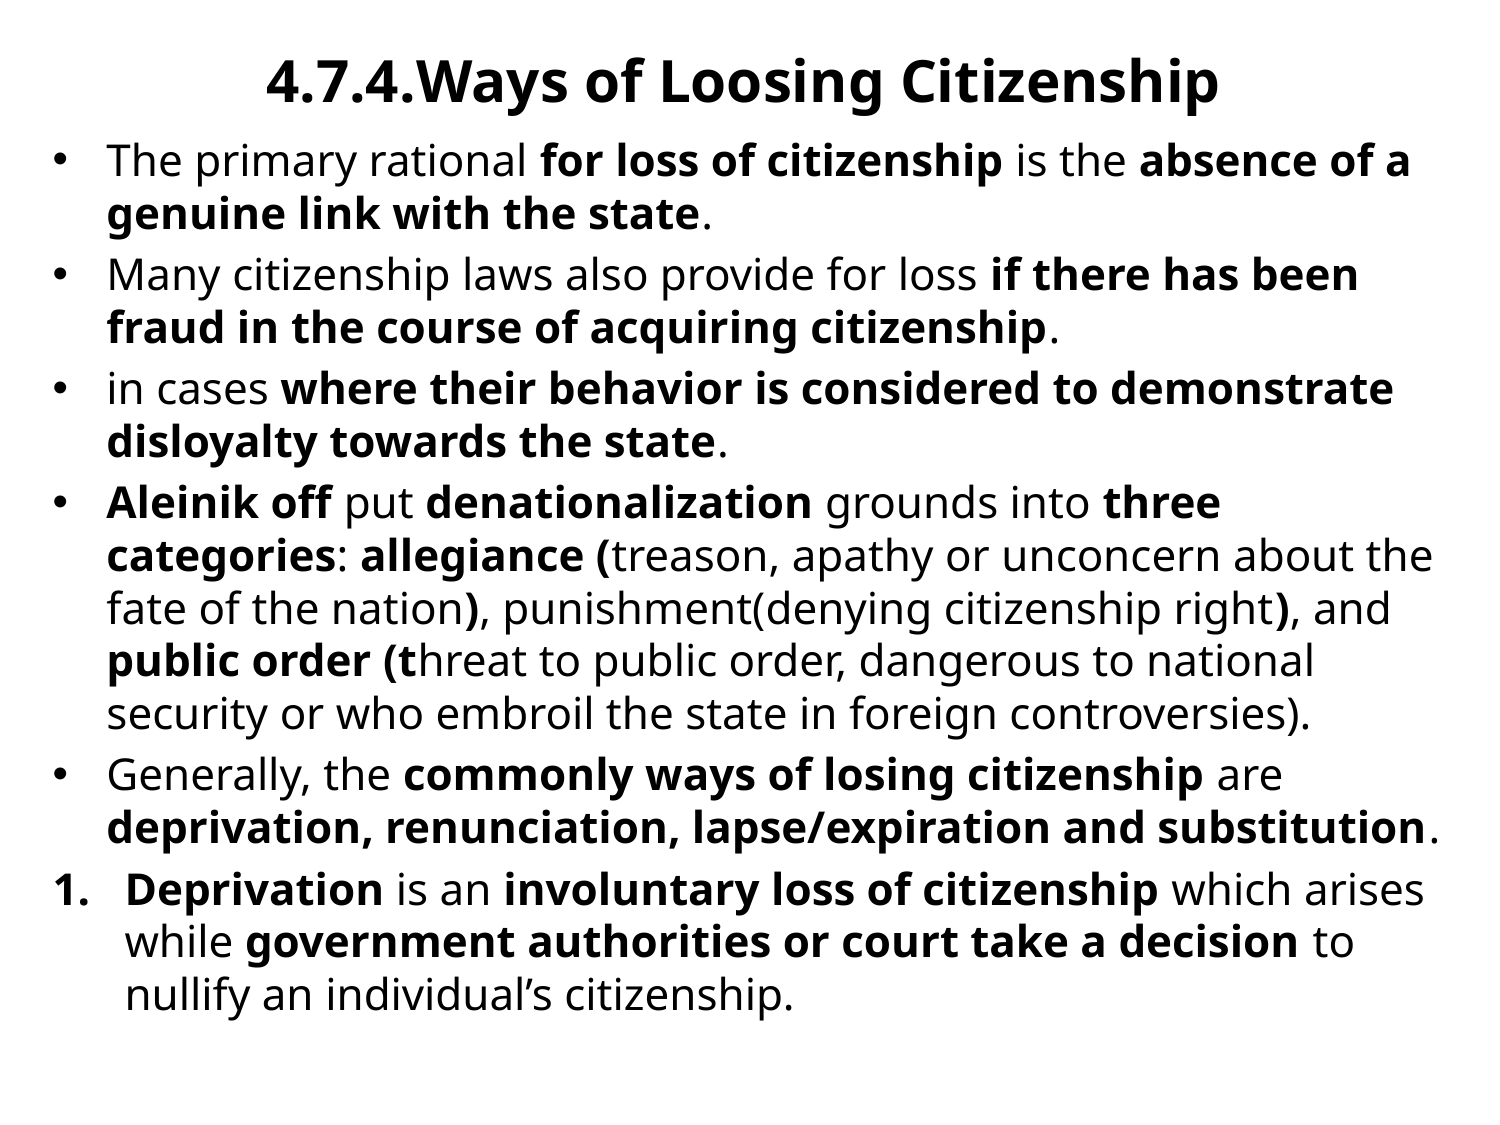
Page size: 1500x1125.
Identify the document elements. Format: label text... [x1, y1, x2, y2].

list The primary rational for loss of citizenship is the absence of a genuine link with the state. Many citizenship laws also provide for loss if there has been fraud in the course of acquiring citizenship. in cases where their behavior is considered to demonstrate disloyalty towards the state. Aleinik off put denationalization grounds into three categories: allegiance (treason, apathy or unconcern about the fate of the nation), punishment(denying citizenship right), and public order (threat to public order, dangerous to national security or who embroil the state in foreign controversies). Generally, the commonly ways of losing citizenship are deprivation, renunciation, lapse/expiration and substitution. Deprivation is an involuntary loss of citizenship which arises while government authorities or court take a decision to nullify an individual’s citizenship. [37, 125, 1463, 1088]
title 4.7.4. Ways of Loosing Citizenship [37, 45, 1450, 113]
